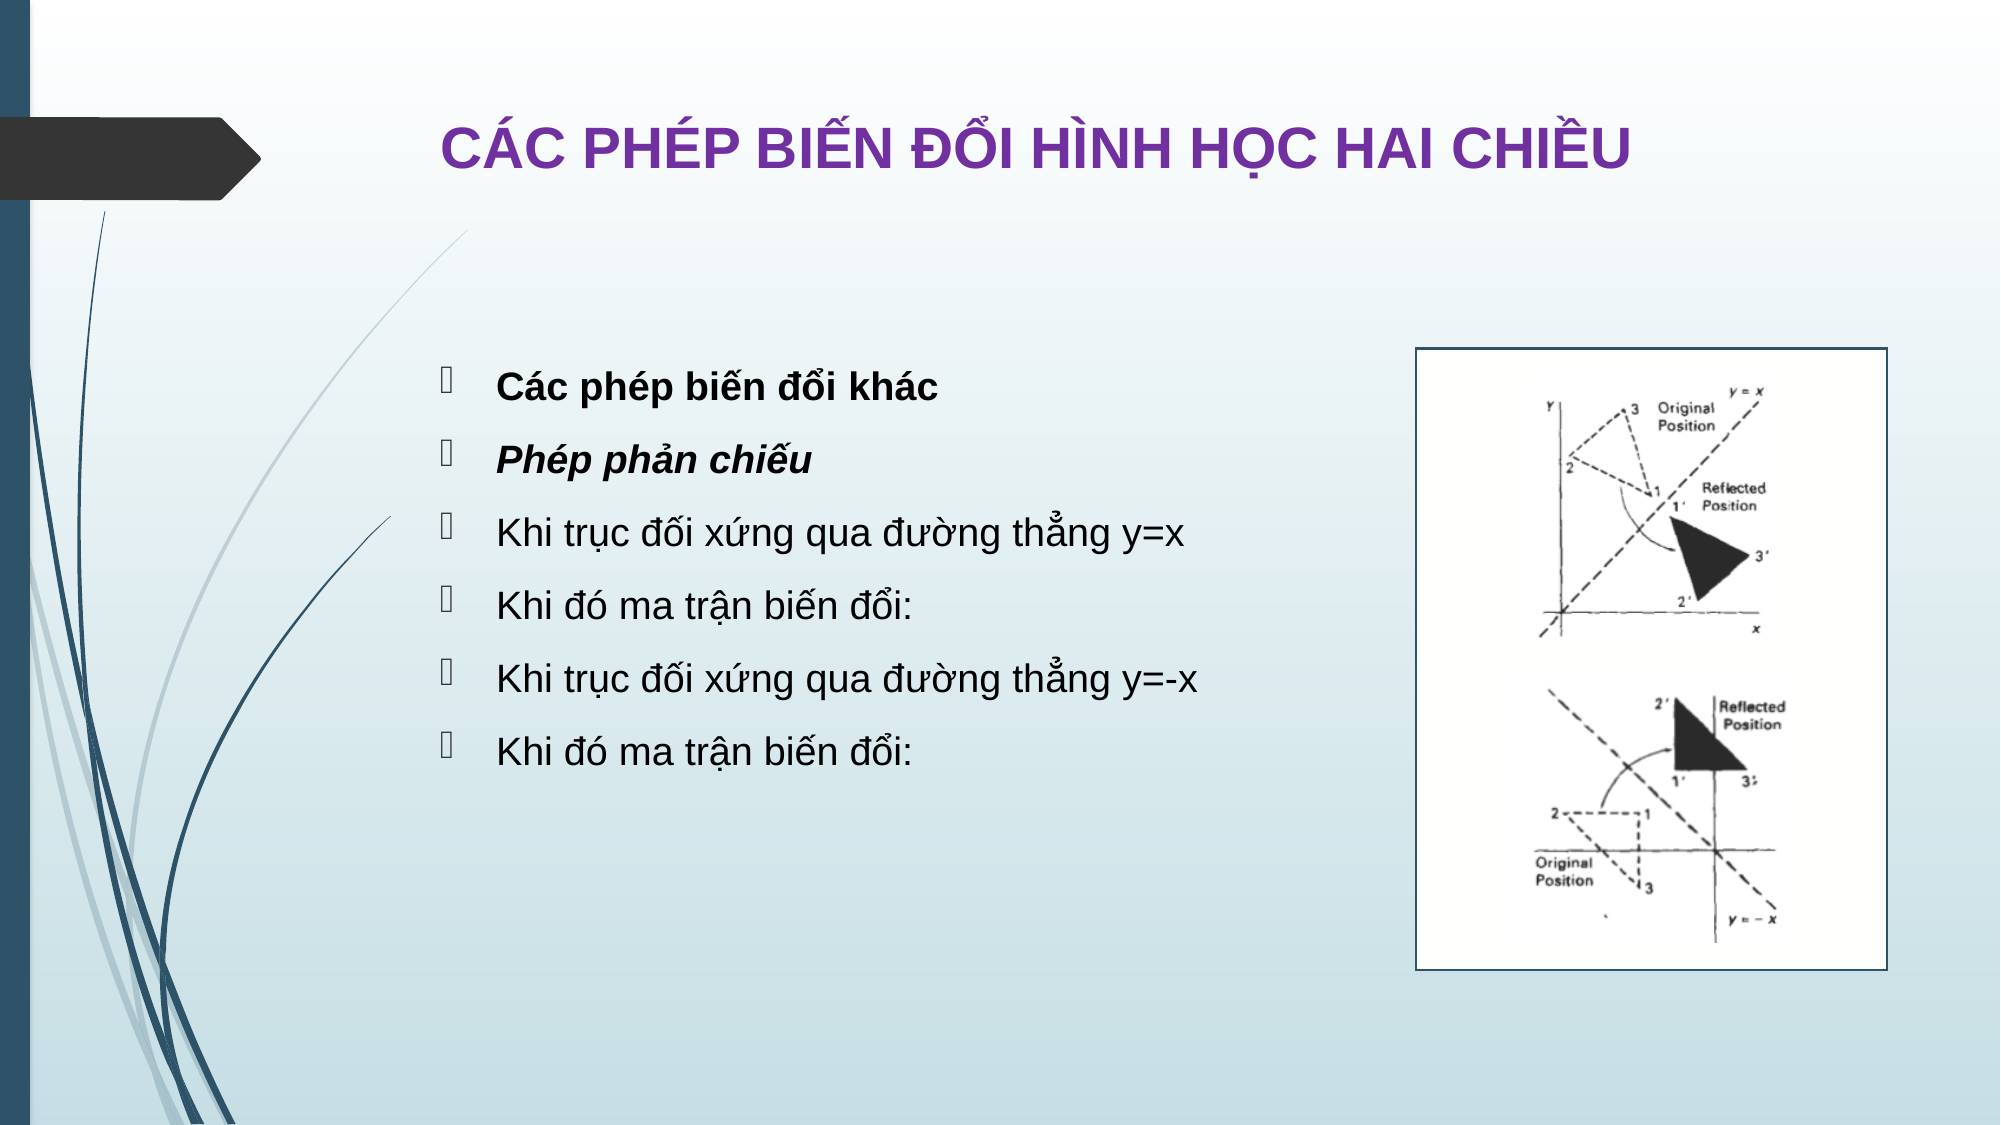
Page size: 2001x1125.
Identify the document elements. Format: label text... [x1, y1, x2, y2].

picture [1526, 375, 1777, 646]
text_box [1415, 347, 1888, 971]
picture [1511, 672, 1792, 943]
title CÁC PHÉP BIẾN ĐỔI HÌNH HỌC HAI CHIỀU [425, 102, 1888, 313]
